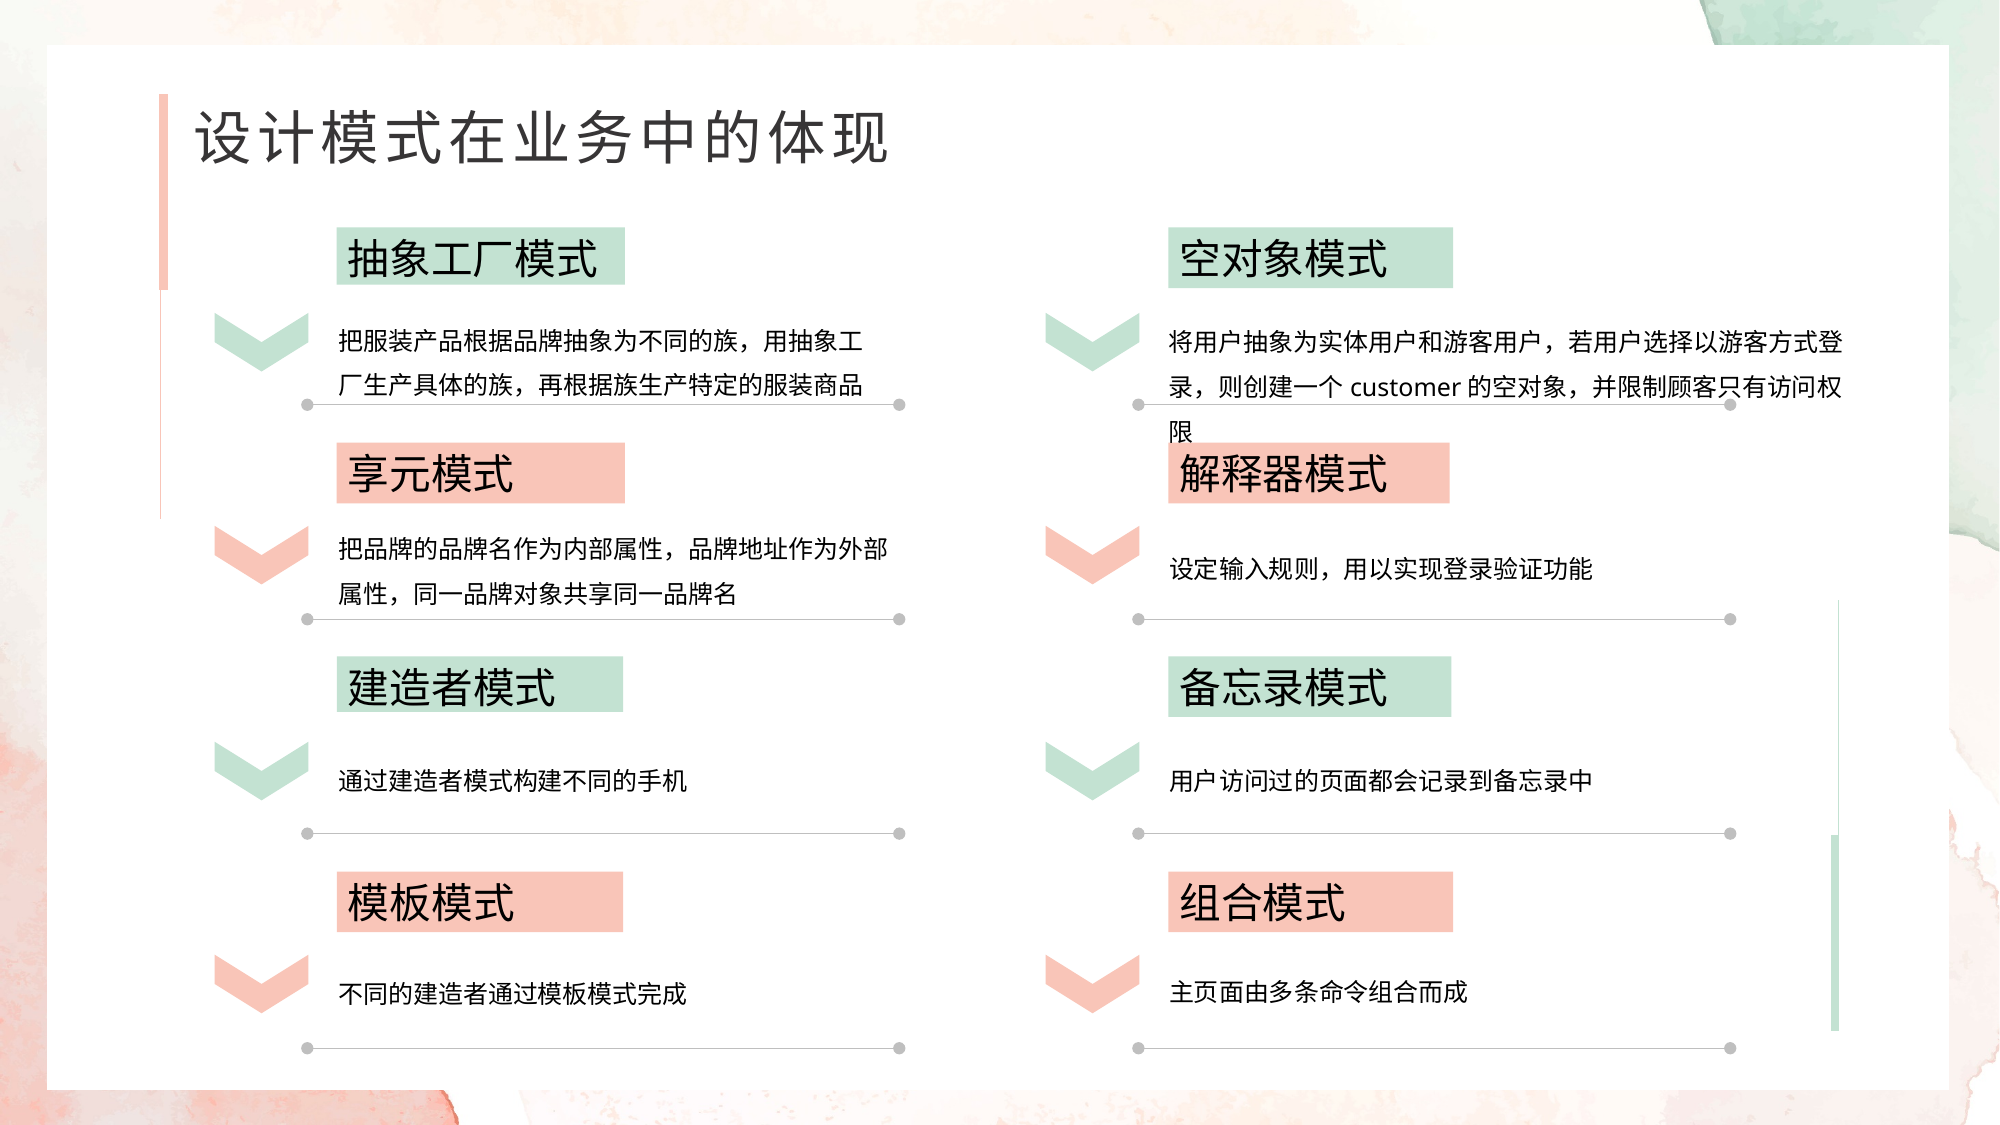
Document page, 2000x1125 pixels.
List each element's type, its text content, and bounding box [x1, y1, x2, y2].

text_box 设计模式在业务中的体现 [166, 93, 917, 183]
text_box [214, 227, 905, 1049]
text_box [160, 94, 167, 520]
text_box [1045, 227, 1877, 1049]
picture [0, 0, 2000, 1125]
